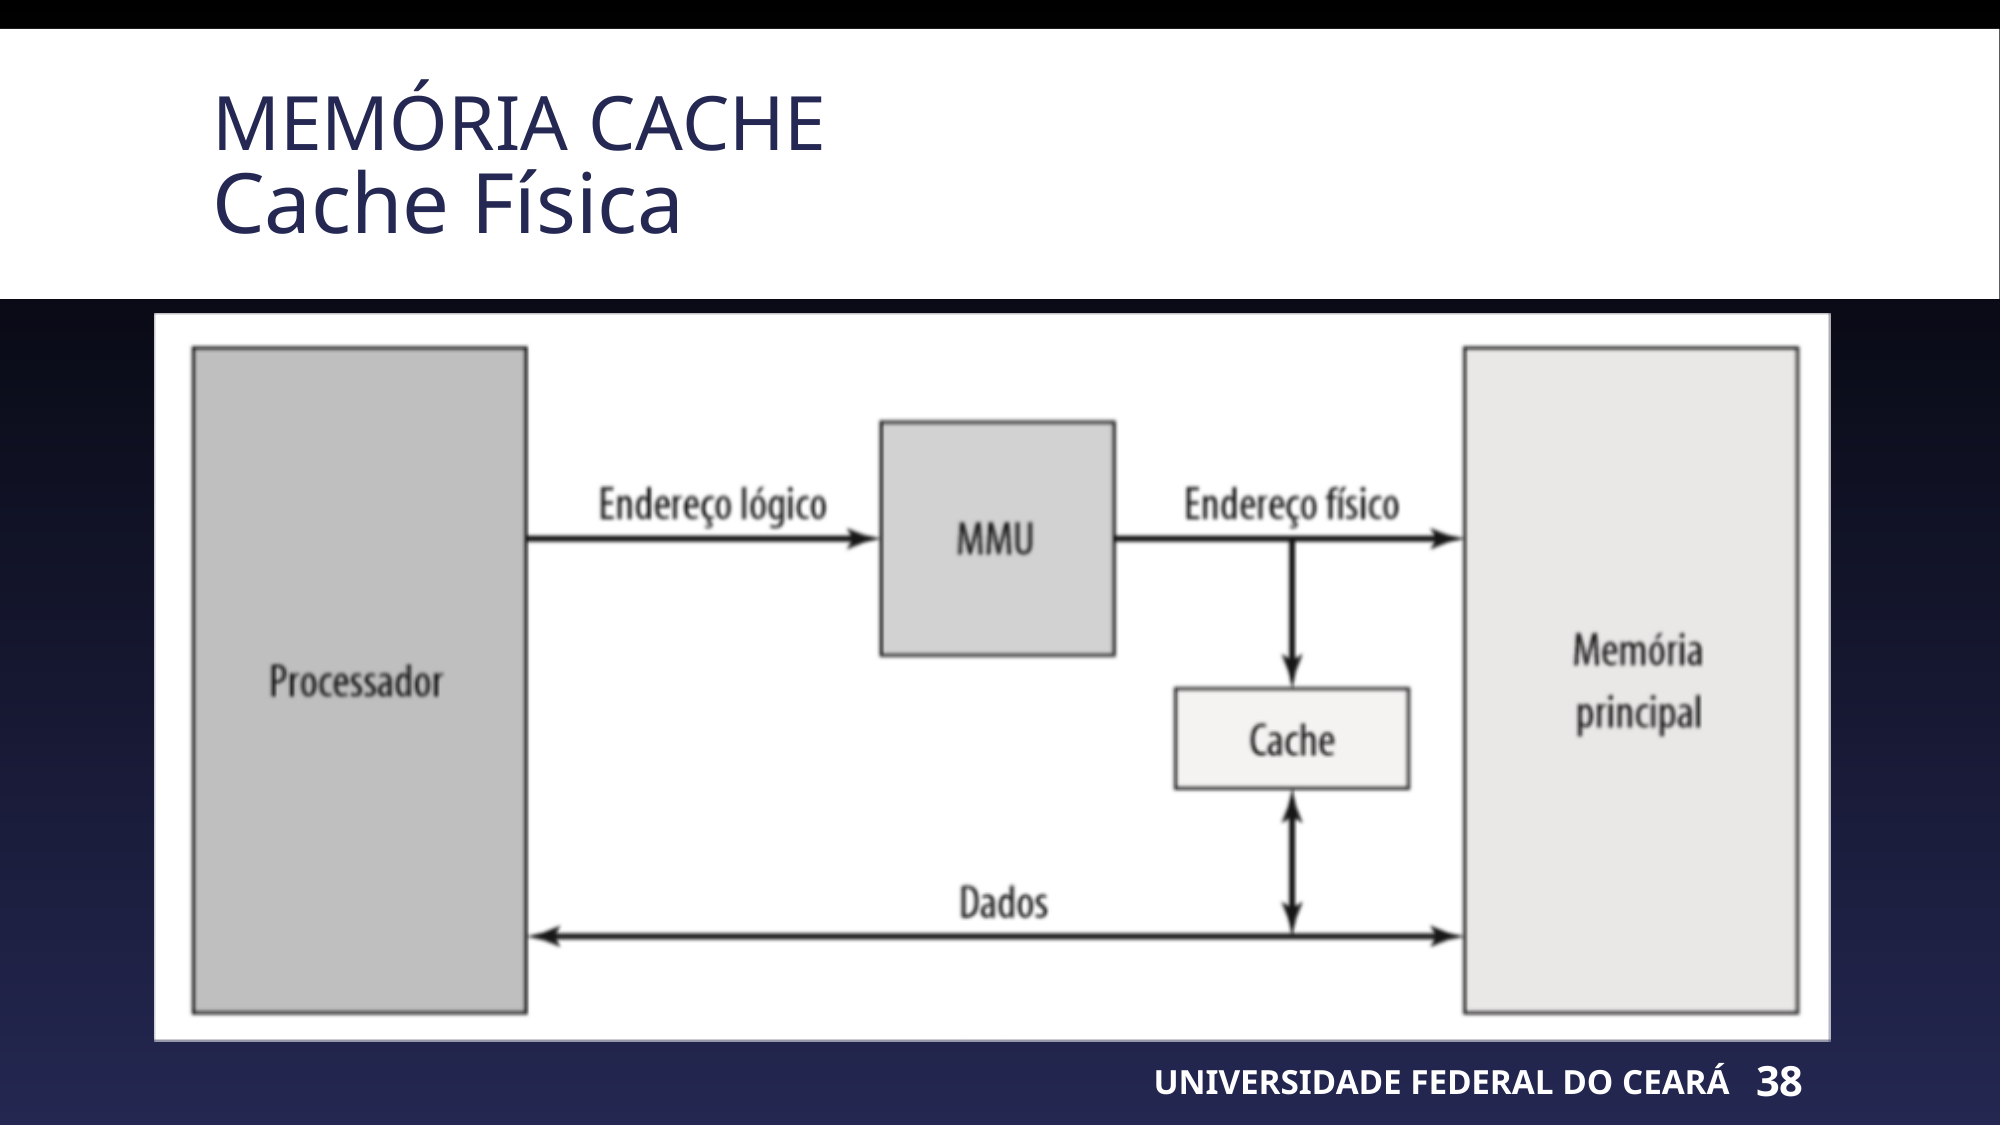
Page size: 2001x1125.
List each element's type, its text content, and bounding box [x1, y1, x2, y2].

slide_number 38 [1748, 1053, 1904, 1114]
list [154, 313, 1832, 1043]
footer UNIVERSIDADE FEDERAL DO CEARÁ [918, 1054, 1746, 1114]
title Memória cache Cache Física [197, 46, 1803, 295]
